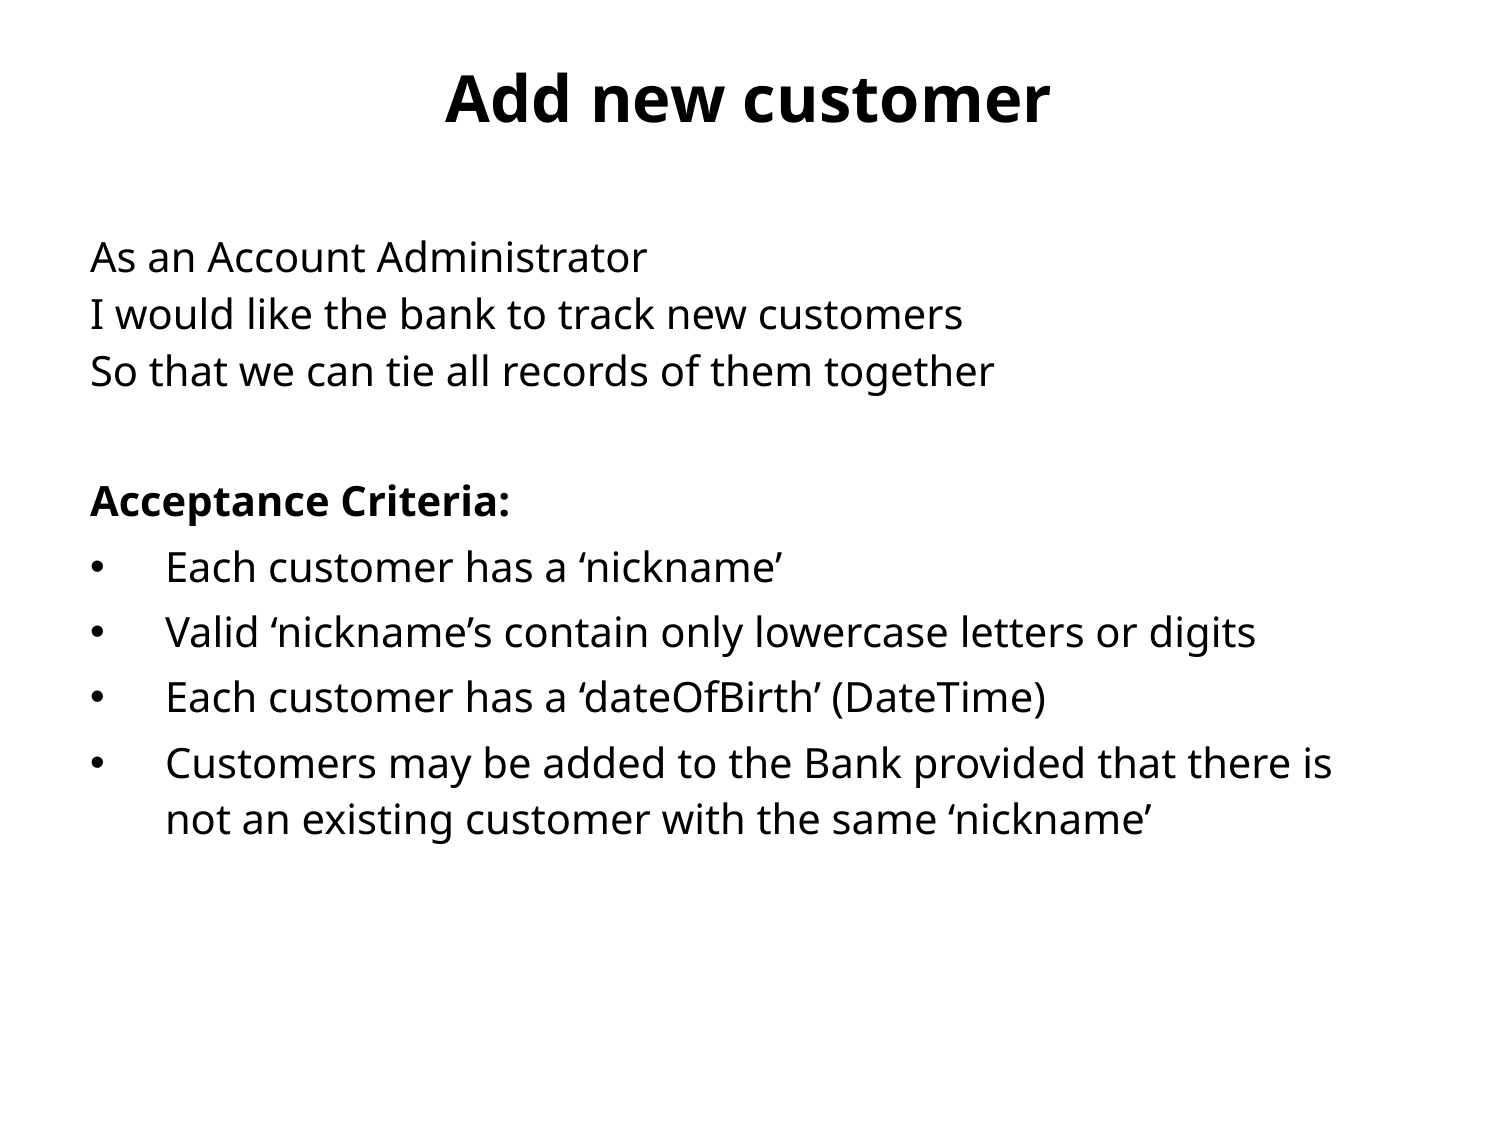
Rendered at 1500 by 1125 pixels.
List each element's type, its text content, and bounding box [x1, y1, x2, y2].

list As an Account Administrator I would like the bank to track new customers So that we can tie all records of them together Acceptance Criteria: Each customer has a ‘nickname’ Valid ‘nickname’s contain only lowercase letters or digits Each customer has a ‘dateOfBirth’ (DateTime) Customers may be added to the Bank provided that there is not an existing customer with the same ‘nickname’ [75, 219, 1425, 1071]
title Add new customer [75, 45, 1424, 149]
